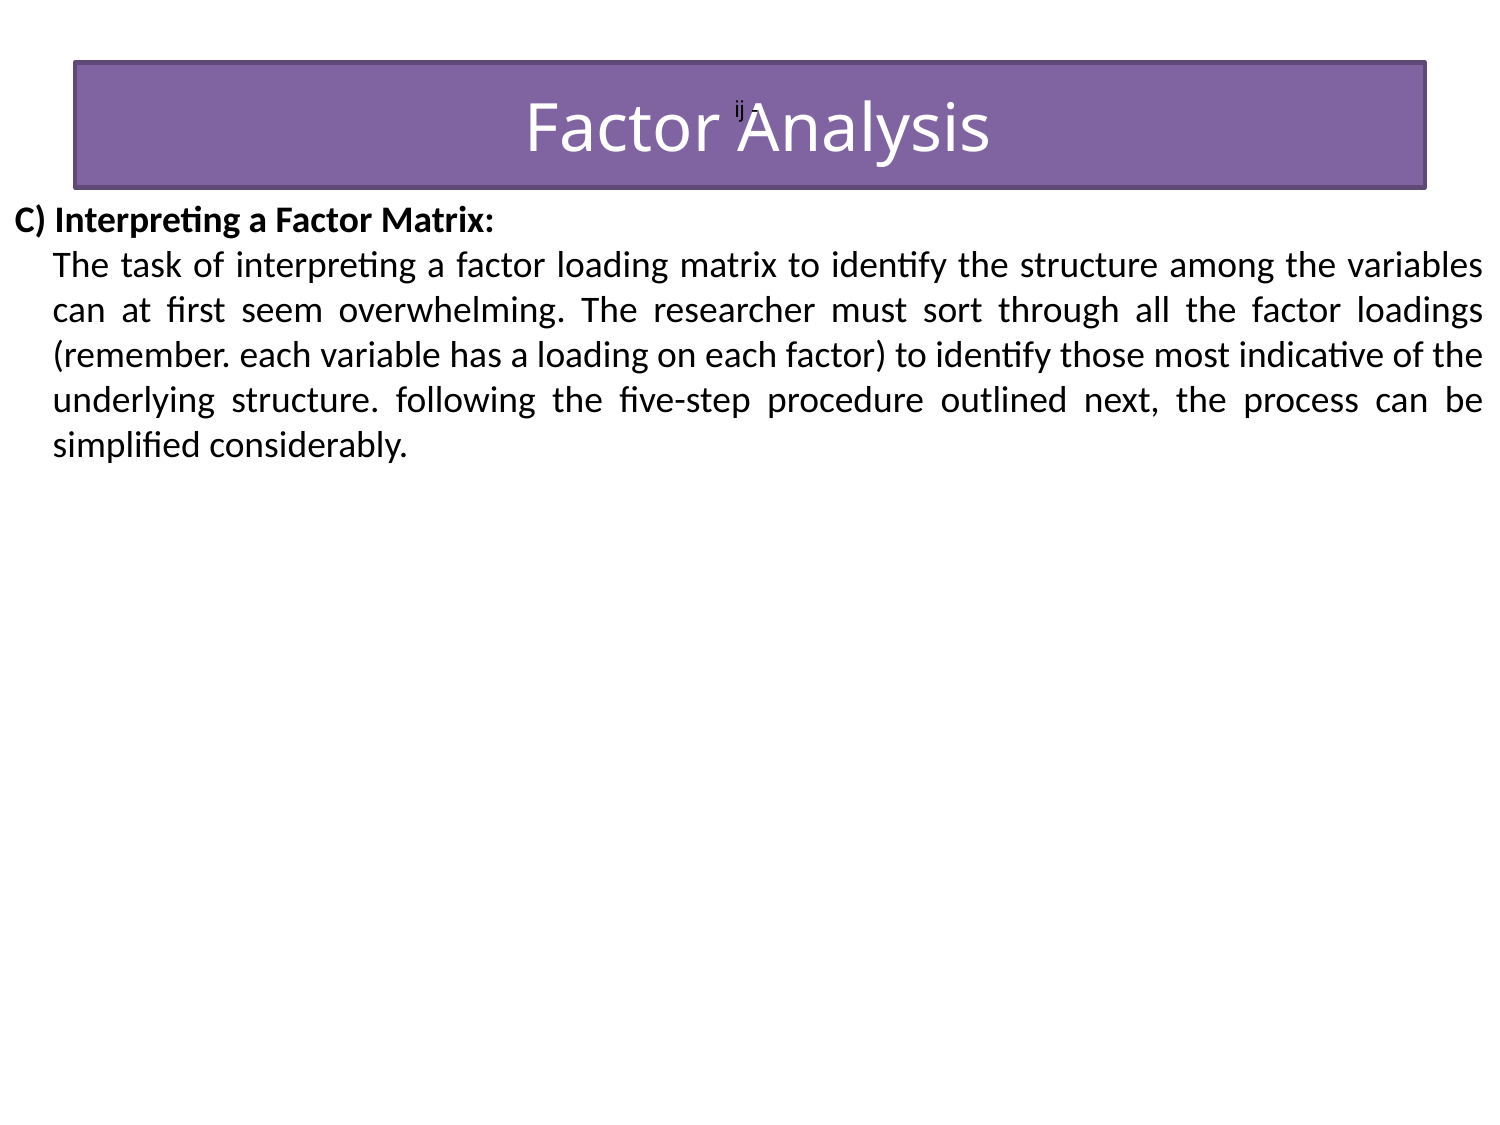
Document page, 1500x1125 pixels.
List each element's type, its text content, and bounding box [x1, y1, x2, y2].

text_box ij - [719, 86, 781, 130]
title Factor Analysis [73, 60, 1427, 187]
text_box C) Interpreting a Factor Matrix: The task of interpreting a factor loading matrix to identify the structure among the variables can at first seem overwhelming. The researcher must sort through all the factor loadings (remember. each variable has a loading on each factor) to identify those most indicative of the underlying structure. following the five-step procedure outlined next, the process can be simplified considerably. [0, 187, 1500, 473]
